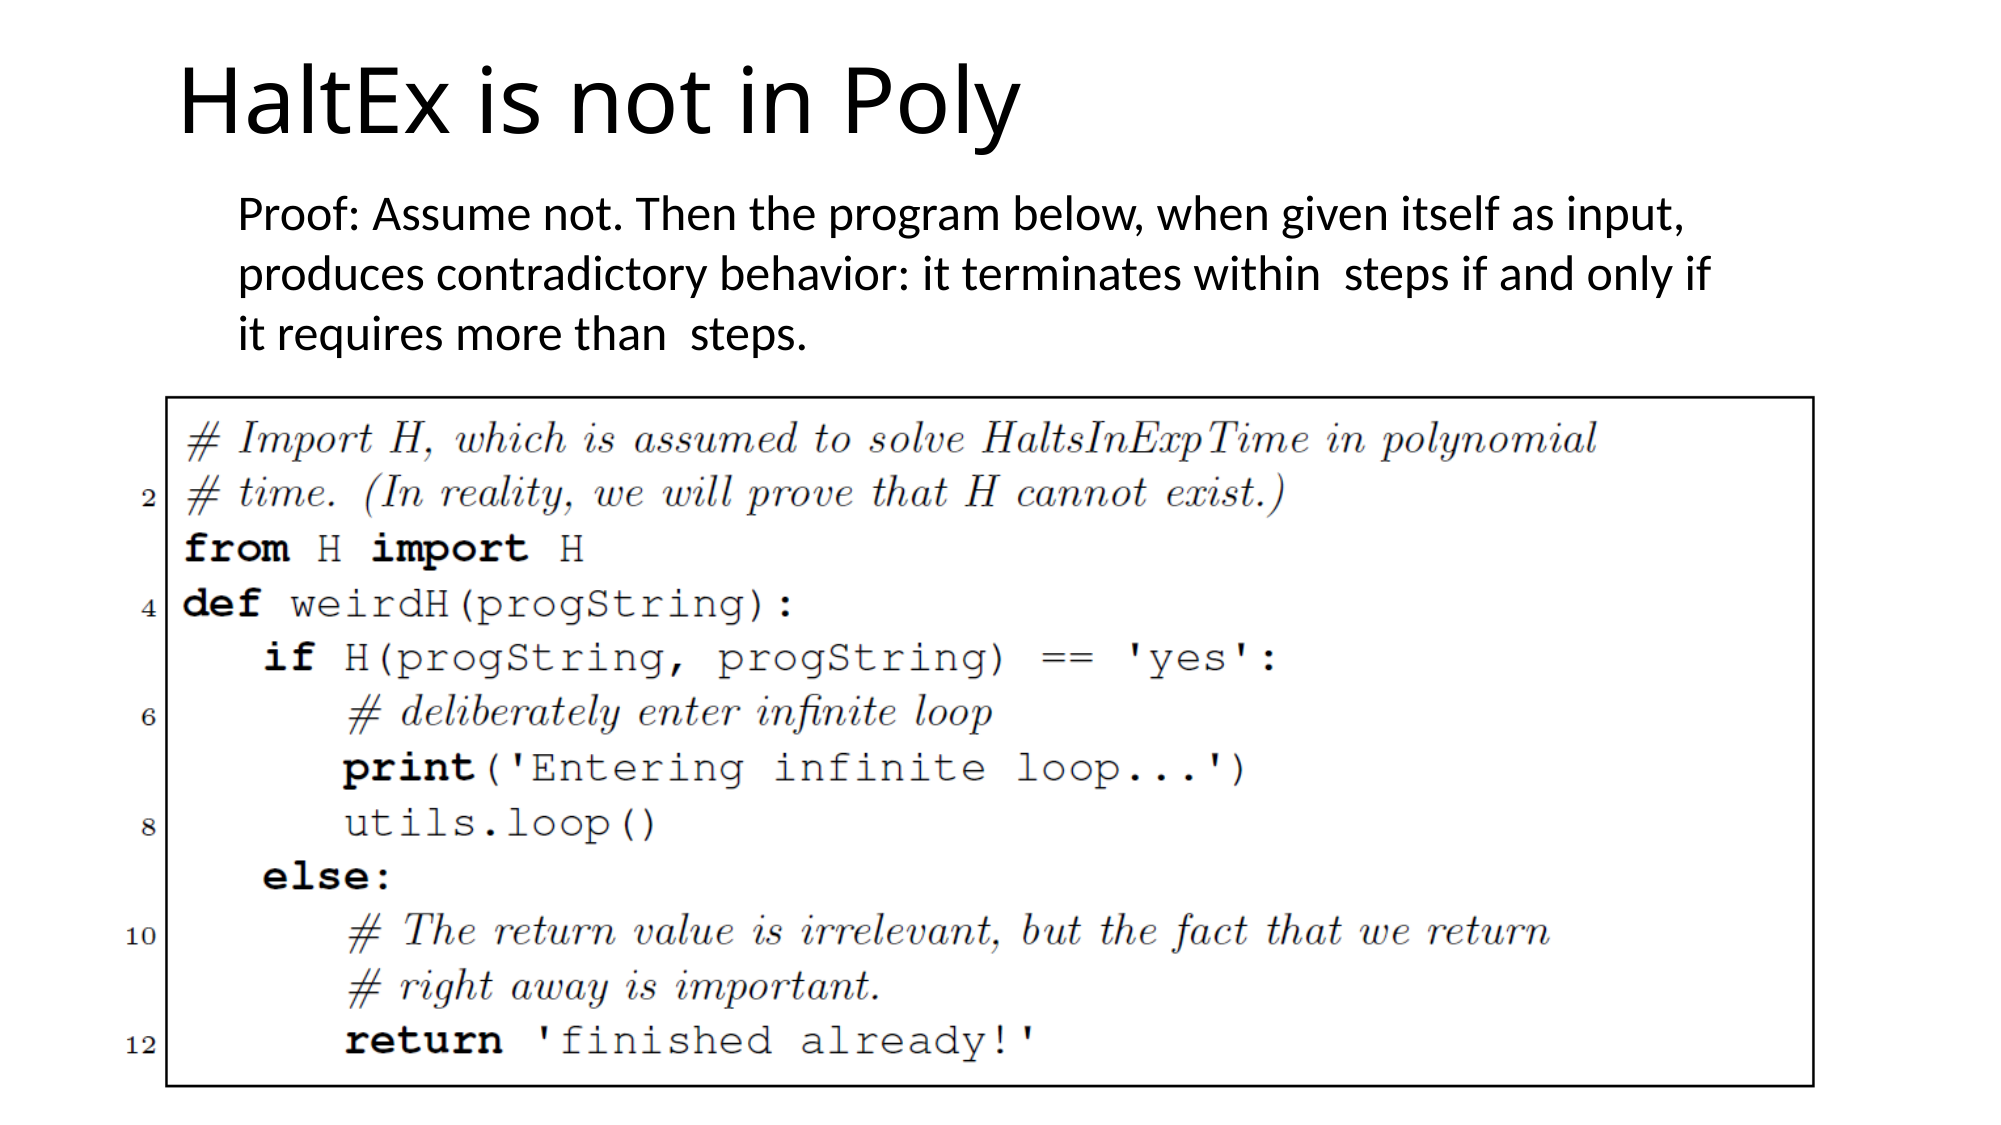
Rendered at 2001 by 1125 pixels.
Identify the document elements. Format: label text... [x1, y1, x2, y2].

title HaltEx is not in Poly [161, 26, 1887, 181]
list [126, 387, 1828, 1102]
